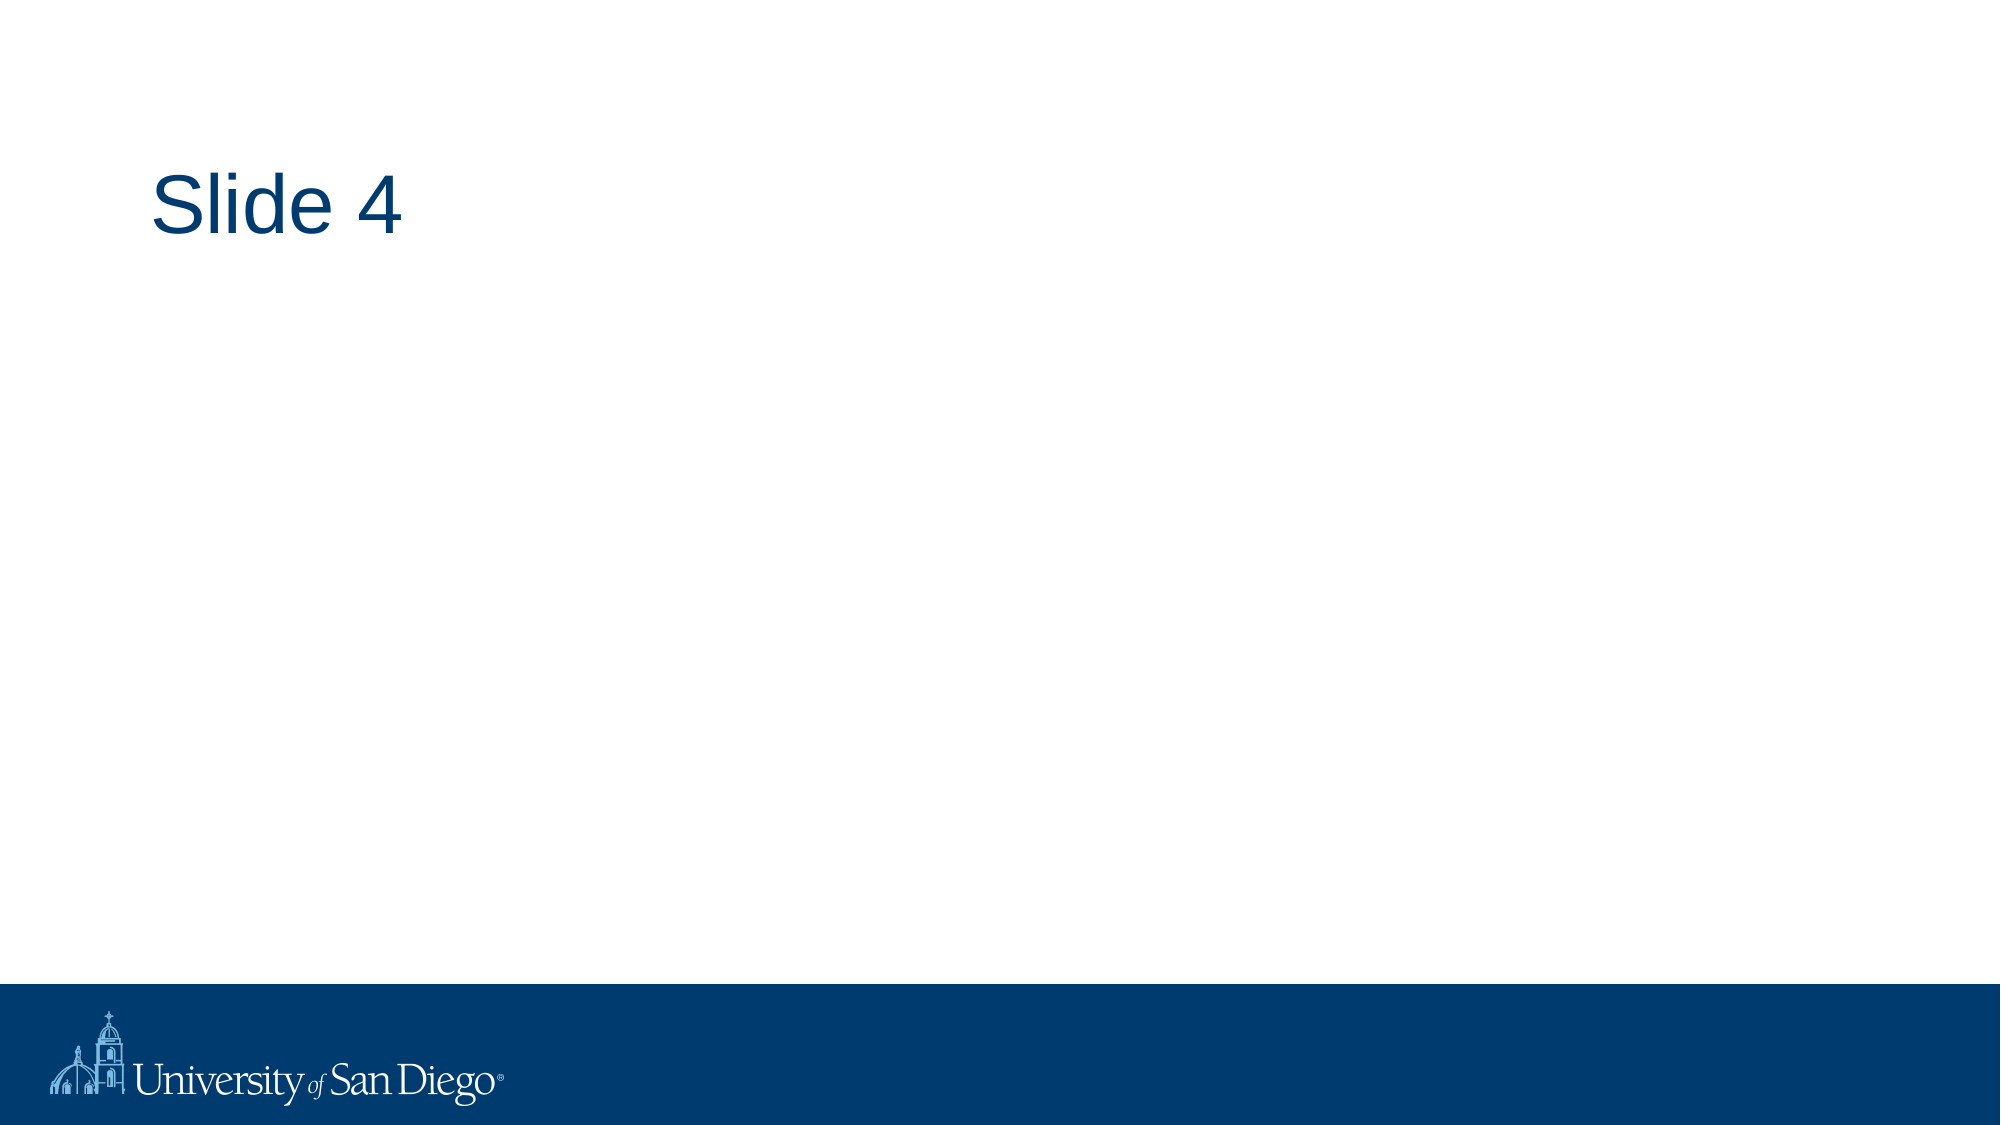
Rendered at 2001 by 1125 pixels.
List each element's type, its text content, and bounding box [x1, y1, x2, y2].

title Slide 4 [150, 112, 1850, 300]
picture [50, 1011, 504, 1106]
